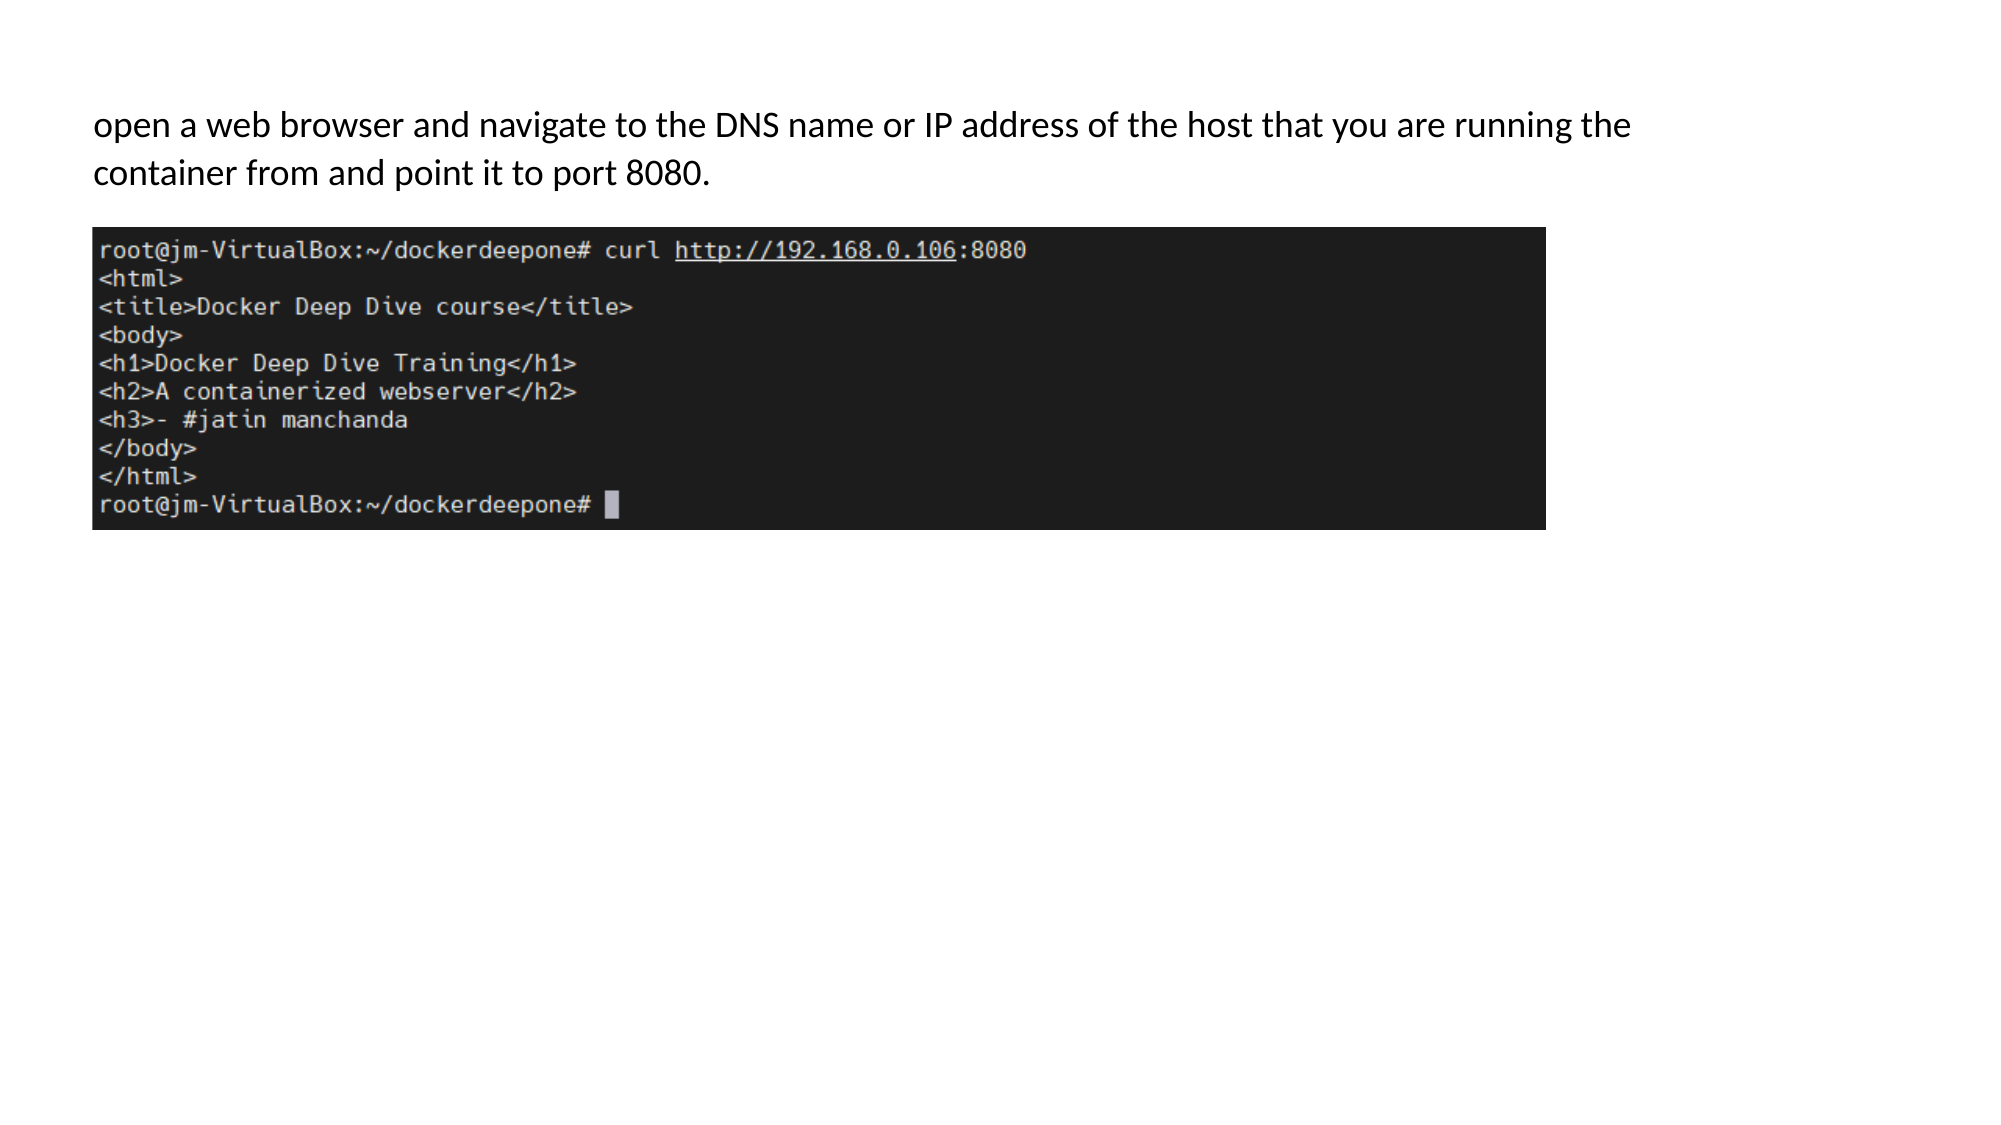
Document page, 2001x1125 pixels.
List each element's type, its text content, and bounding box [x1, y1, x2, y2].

text_box open a web browser and navigate to the DNS name or IP address of the host that you are running the container from and point it to port 8080. [78, 89, 1802, 201]
picture [91, 227, 1546, 530]
